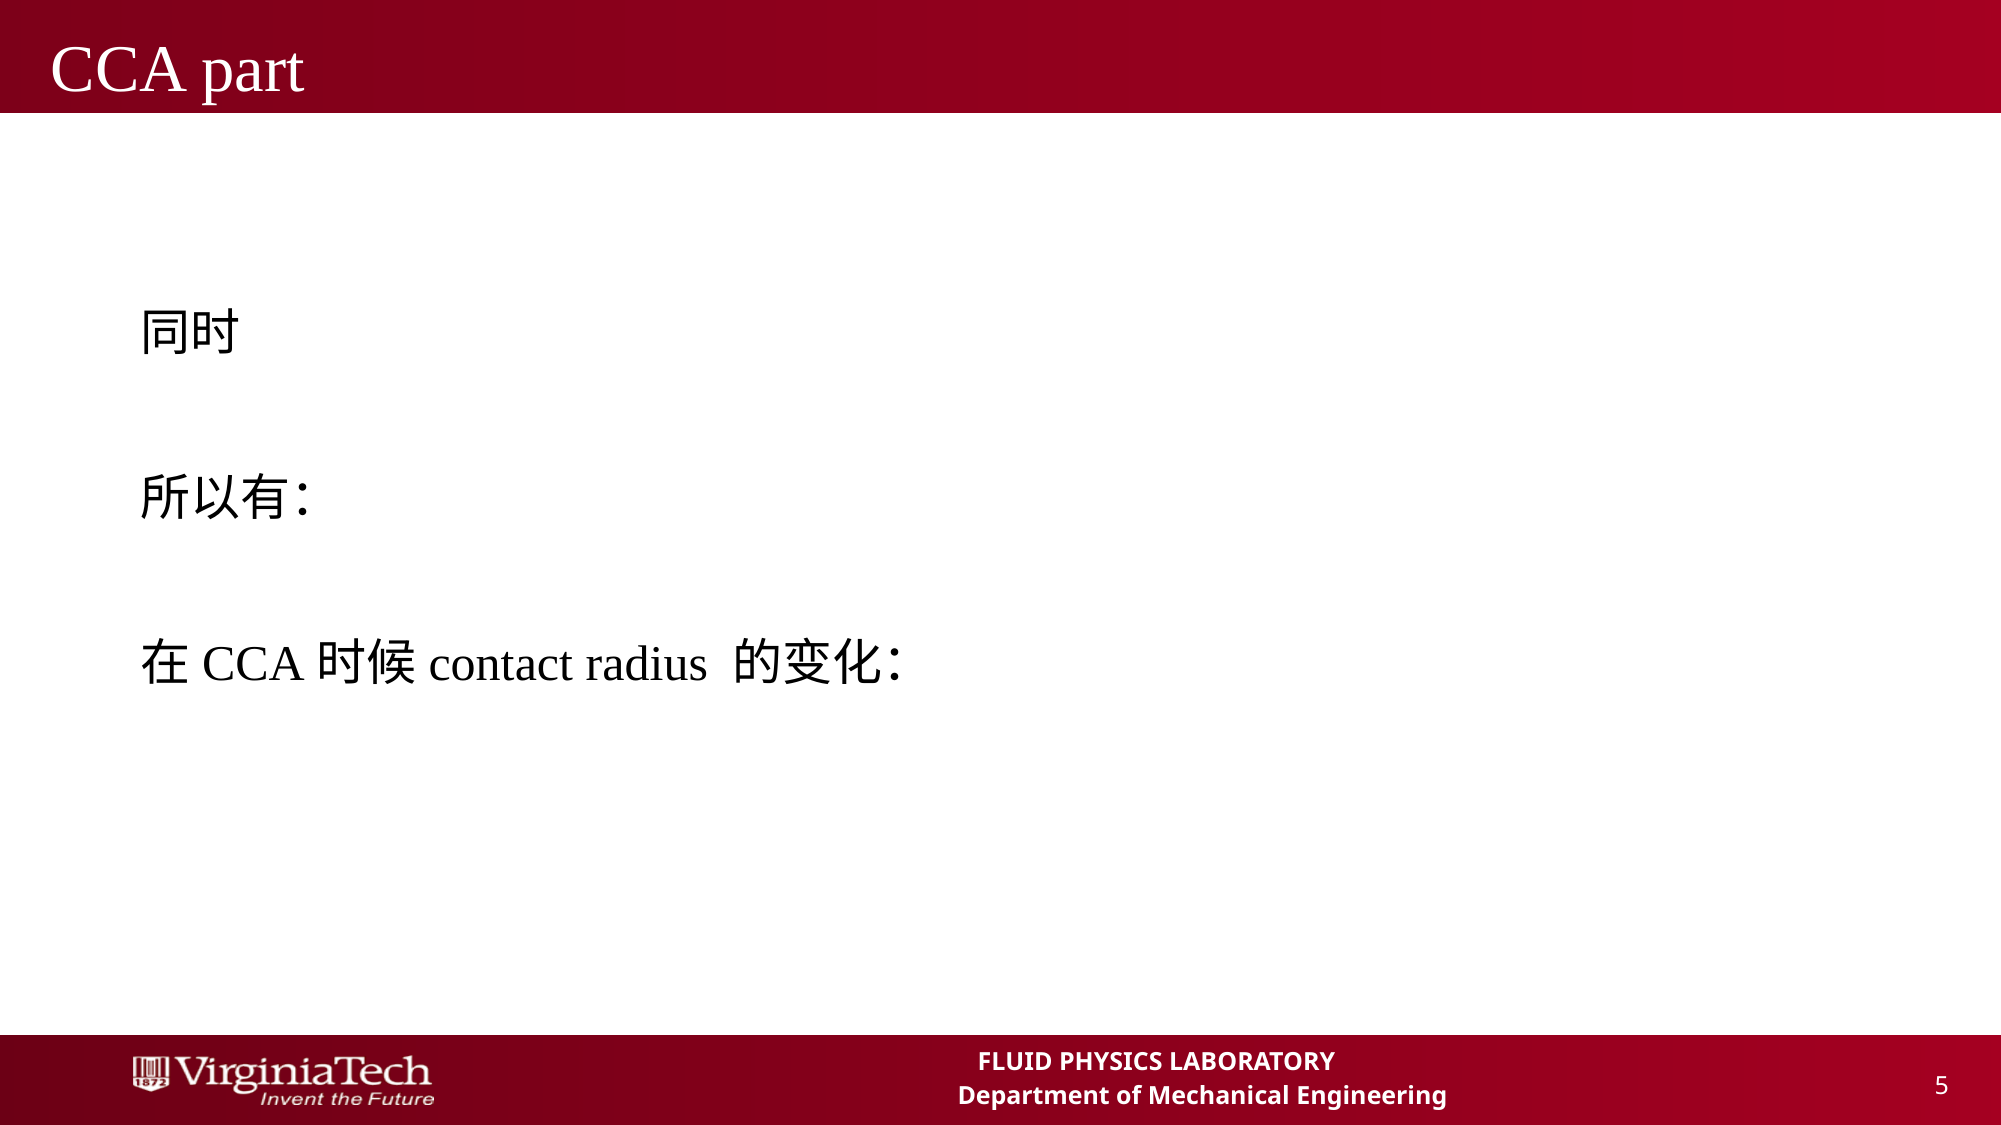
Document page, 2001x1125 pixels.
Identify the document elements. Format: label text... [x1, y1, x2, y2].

title CCA part [0, 0, 2000, 113]
slide_number 5 [1913, 1062, 2000, 1108]
picture [133, 1055, 434, 1105]
